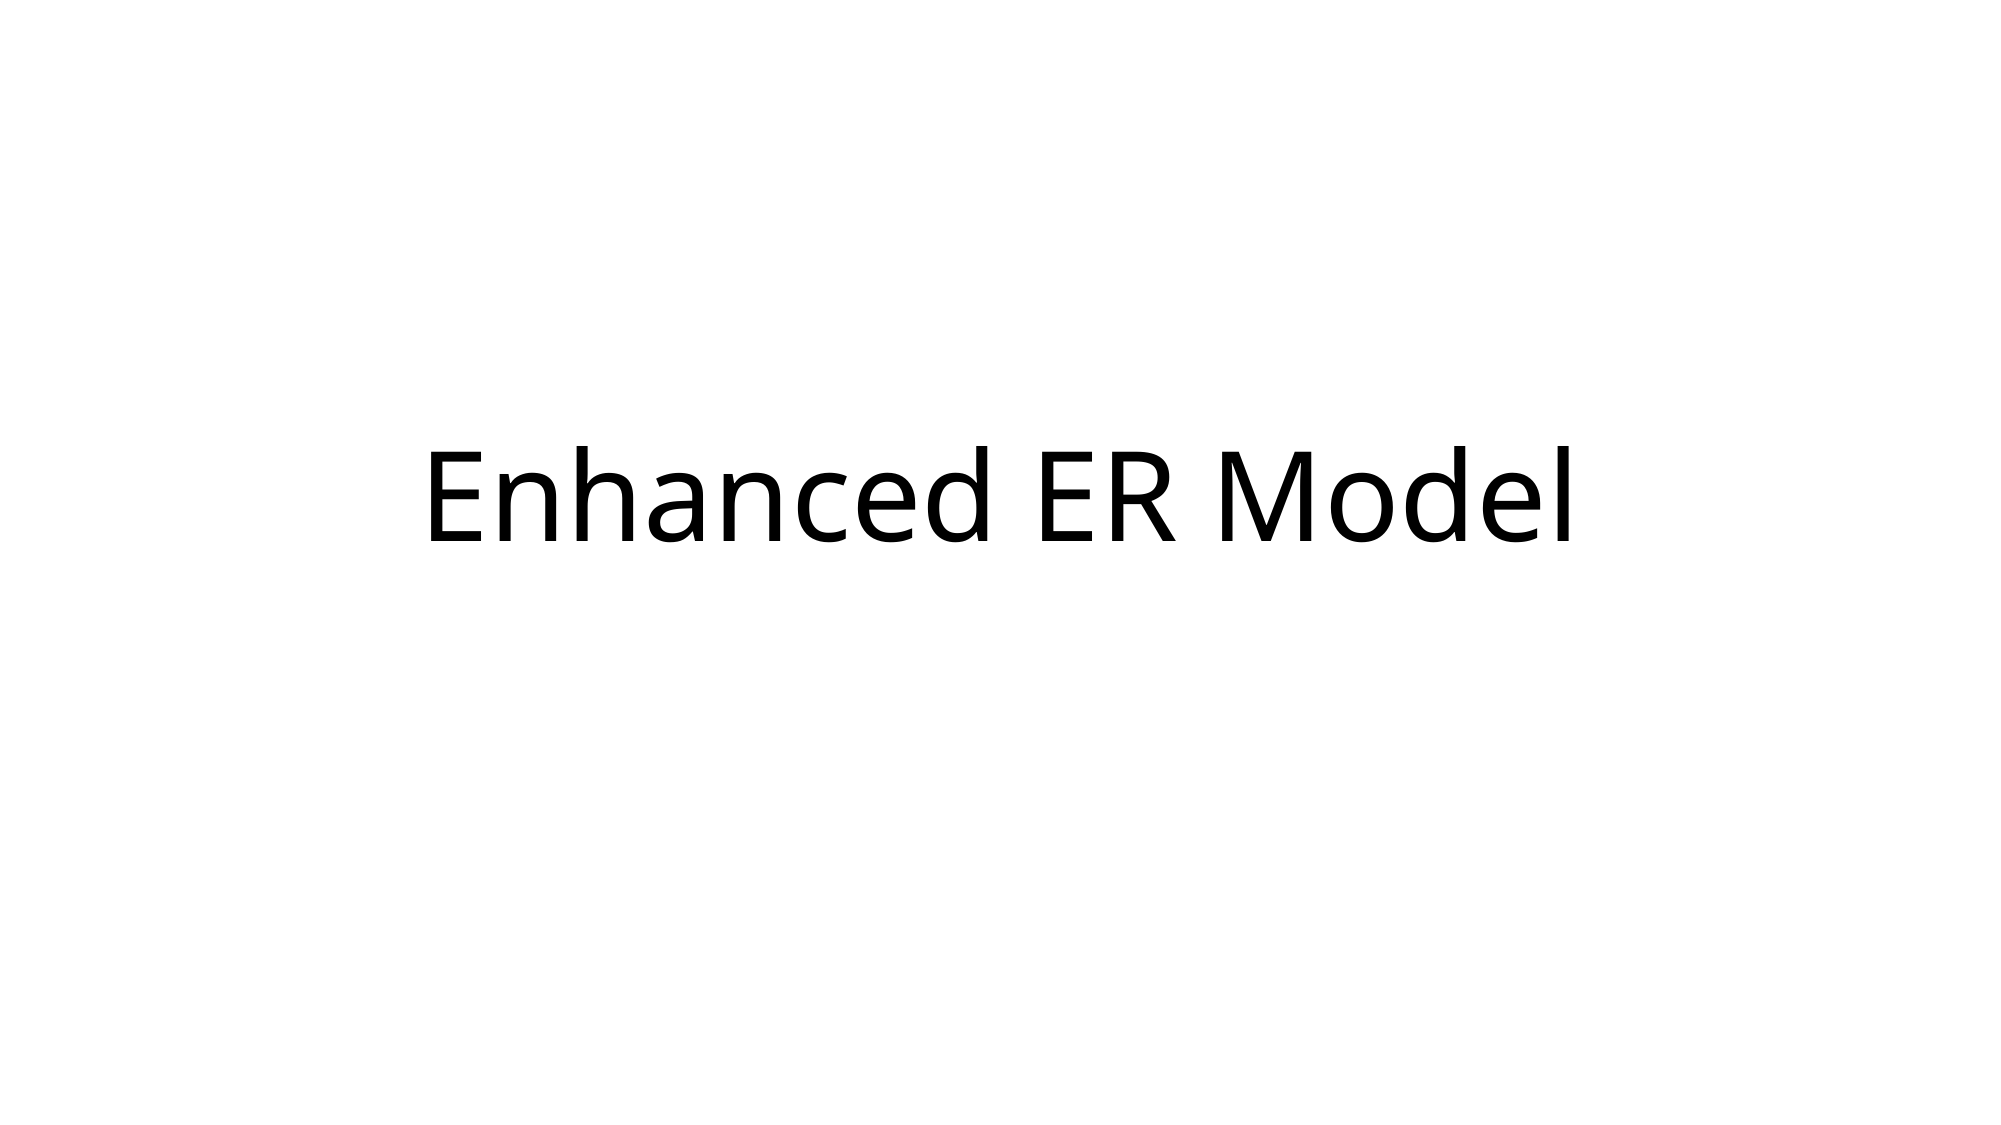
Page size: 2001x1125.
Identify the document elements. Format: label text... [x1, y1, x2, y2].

title Enhanced ER Model [249, 184, 1750, 576]
